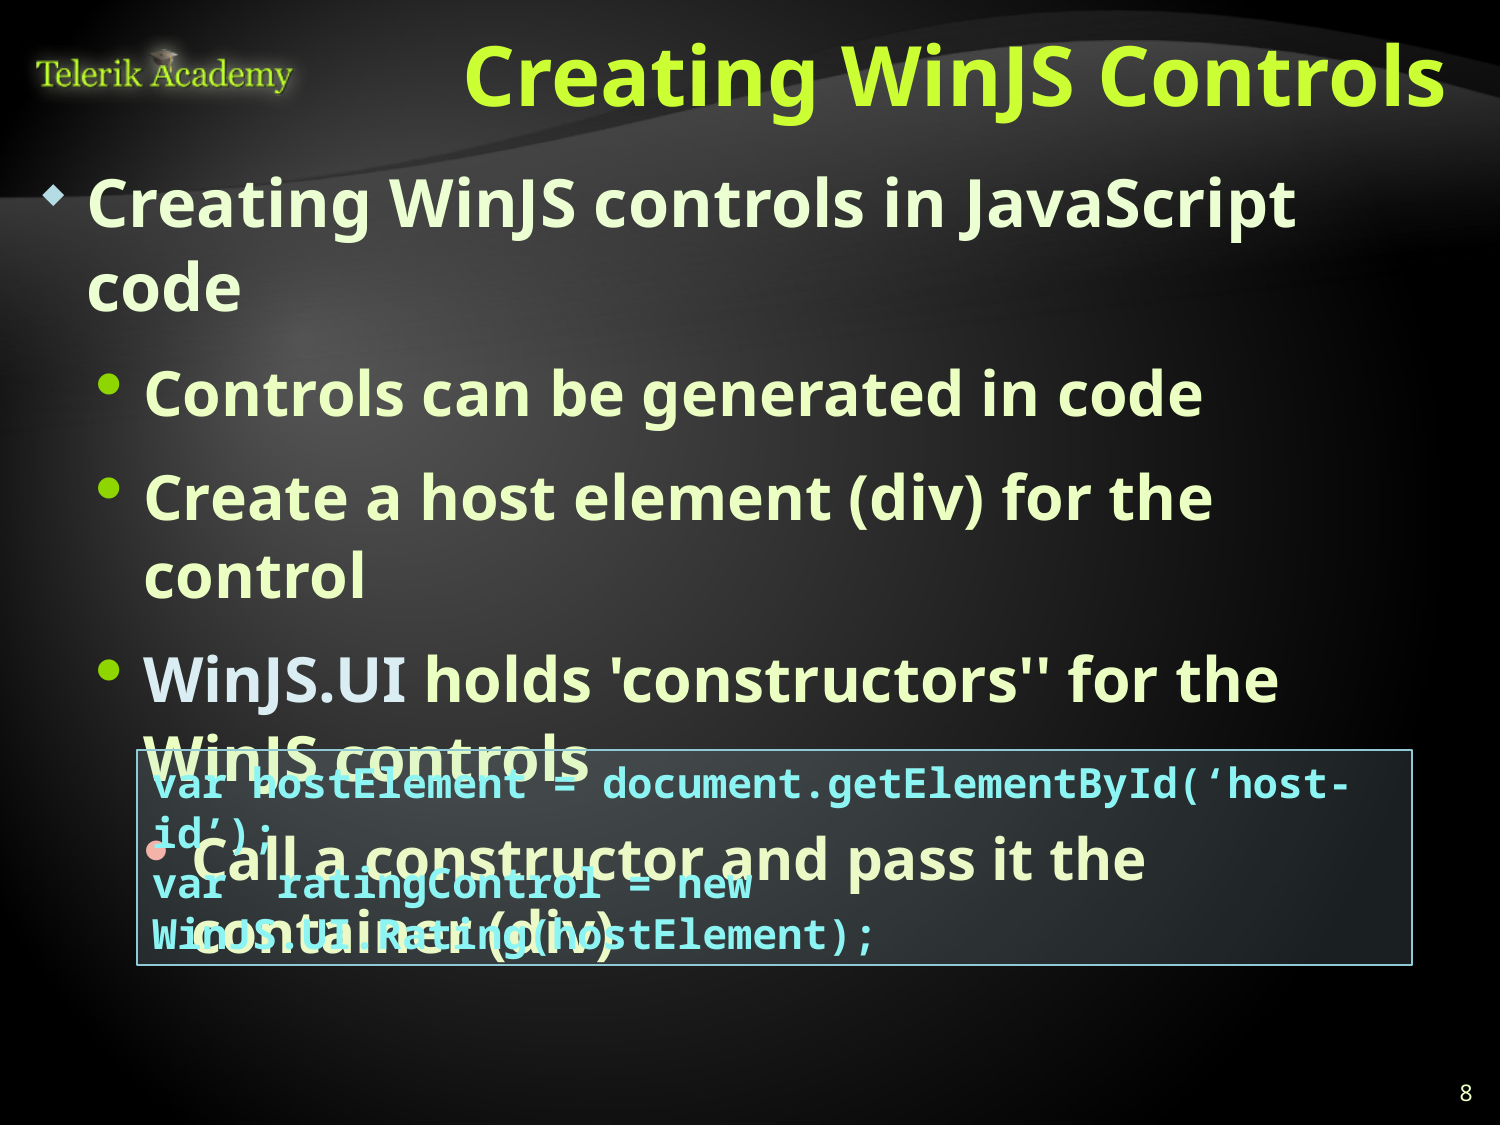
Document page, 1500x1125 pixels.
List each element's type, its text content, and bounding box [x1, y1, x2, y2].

slide_number 8 [1412, 1074, 1488, 1113]
text_box var hostElement = document.getElementById(‘host-id’); var ratingControl = new WinJS.UI.Rating(hostElement); [137, 749, 1413, 965]
list Creating WinJS controls in JavaScript code Controls can be generated in code Create a host element (div) for the control WinJS.UI holds 'constructors'' for the WinJS controls Call a constructor and pass it the container (div) [24, 149, 1450, 1100]
picture [0, 0, 1500, 1125]
title Creating WinJS Controls [300, 12, 1463, 150]
